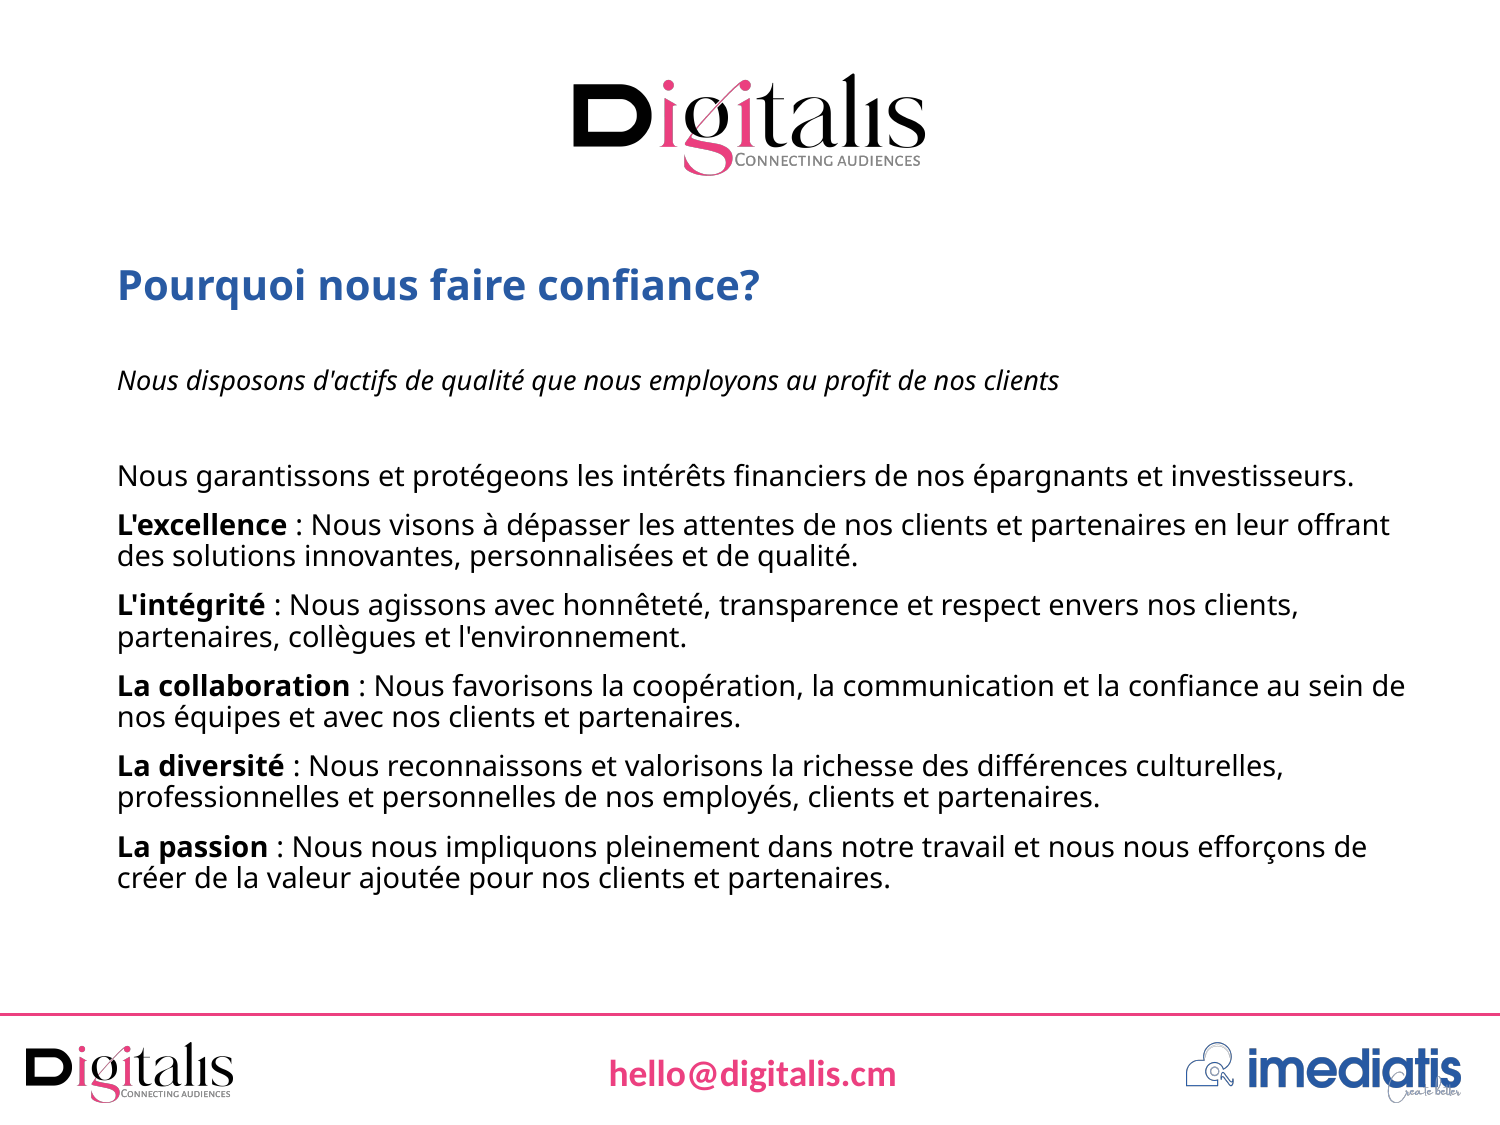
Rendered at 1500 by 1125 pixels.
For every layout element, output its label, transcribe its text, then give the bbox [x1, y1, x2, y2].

picture [1186, 1042, 1461, 1103]
text_box Pourquoi nous faire confiance? [101, 241, 978, 315]
picture [566, 71, 934, 178]
picture [26, 1042, 233, 1103]
subtitle Nous disposons d'actifs de qualité que nous employons au profit de nos clients Nous garantissons et protégeons les intérêts financiers de nos épargnants et investisseurs. L'excellence : Nous visons à dépasser les attentes de nos clients et partenaires en leur offrant des solutions innovantes, personnalisées et de qualité. L'intégrité : Nous agissons avec honnêteté, transparence et respect envers nos clients, partenaires, collègues et l'environnement. La collaboration : Nous favorisons la coopération, la communication et la confiance au sein de nos équipes et avec nos clients et partenaires. La diversité : Nous reconnaissons et valorisons la richesse des différences culturelles, professionnelles et personnelles de nos employés, clients et partenaires. La passion : Nous nous impliquons pleinement dans notre travail et nous nous efforçons de créer de la valeur ajoutée pour nos clients et partenaires. [101, 355, 1425, 904]
